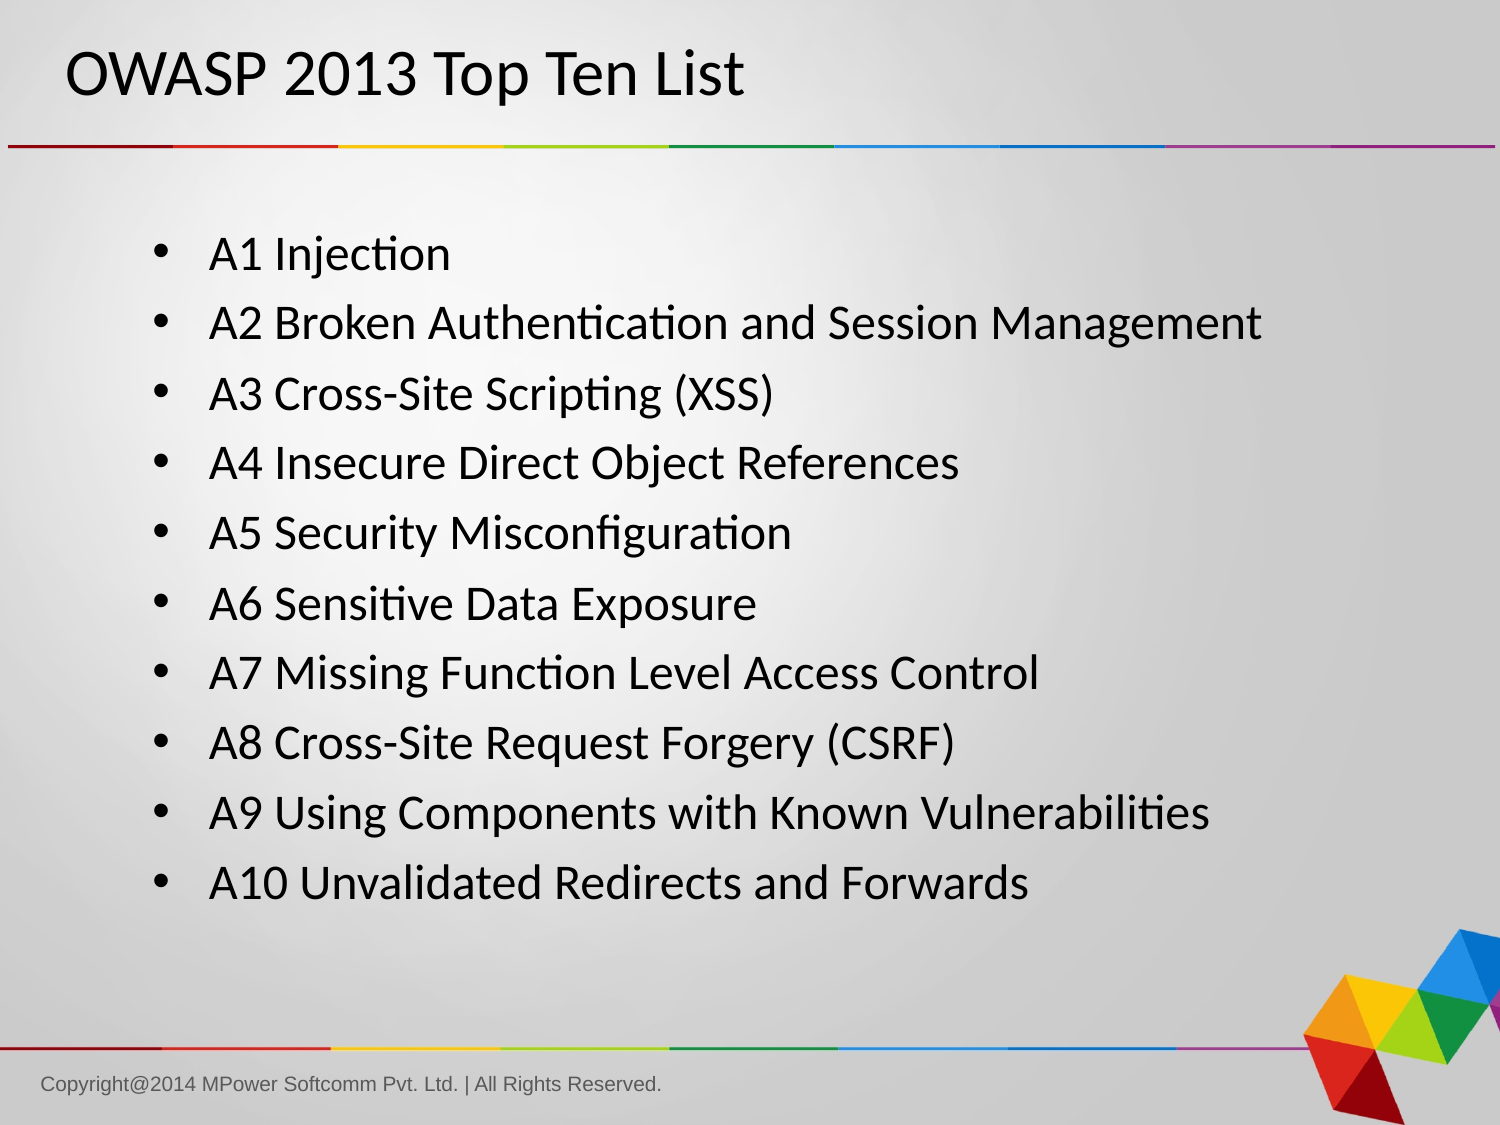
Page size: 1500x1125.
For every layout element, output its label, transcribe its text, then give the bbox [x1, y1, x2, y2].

title OWASP 2013 Top Ten List [50, 0, 1343, 138]
picture [0, 0, 1500, 1125]
list A1 Injection A2 Broken Authentication and Session Management A3 Cross-Site Scripting (XSS) A4 Insecure Direct Object References A5 Security Misconfiguration A6 Sensitive Data Exposure A7 Missing Function Level Access Control A8 Cross-Site Request Forgery (CSRF) A9 Using Components with Known Vulnerabilities A10 Unvalidated Redirects and Forwards [137, 212, 1370, 1064]
